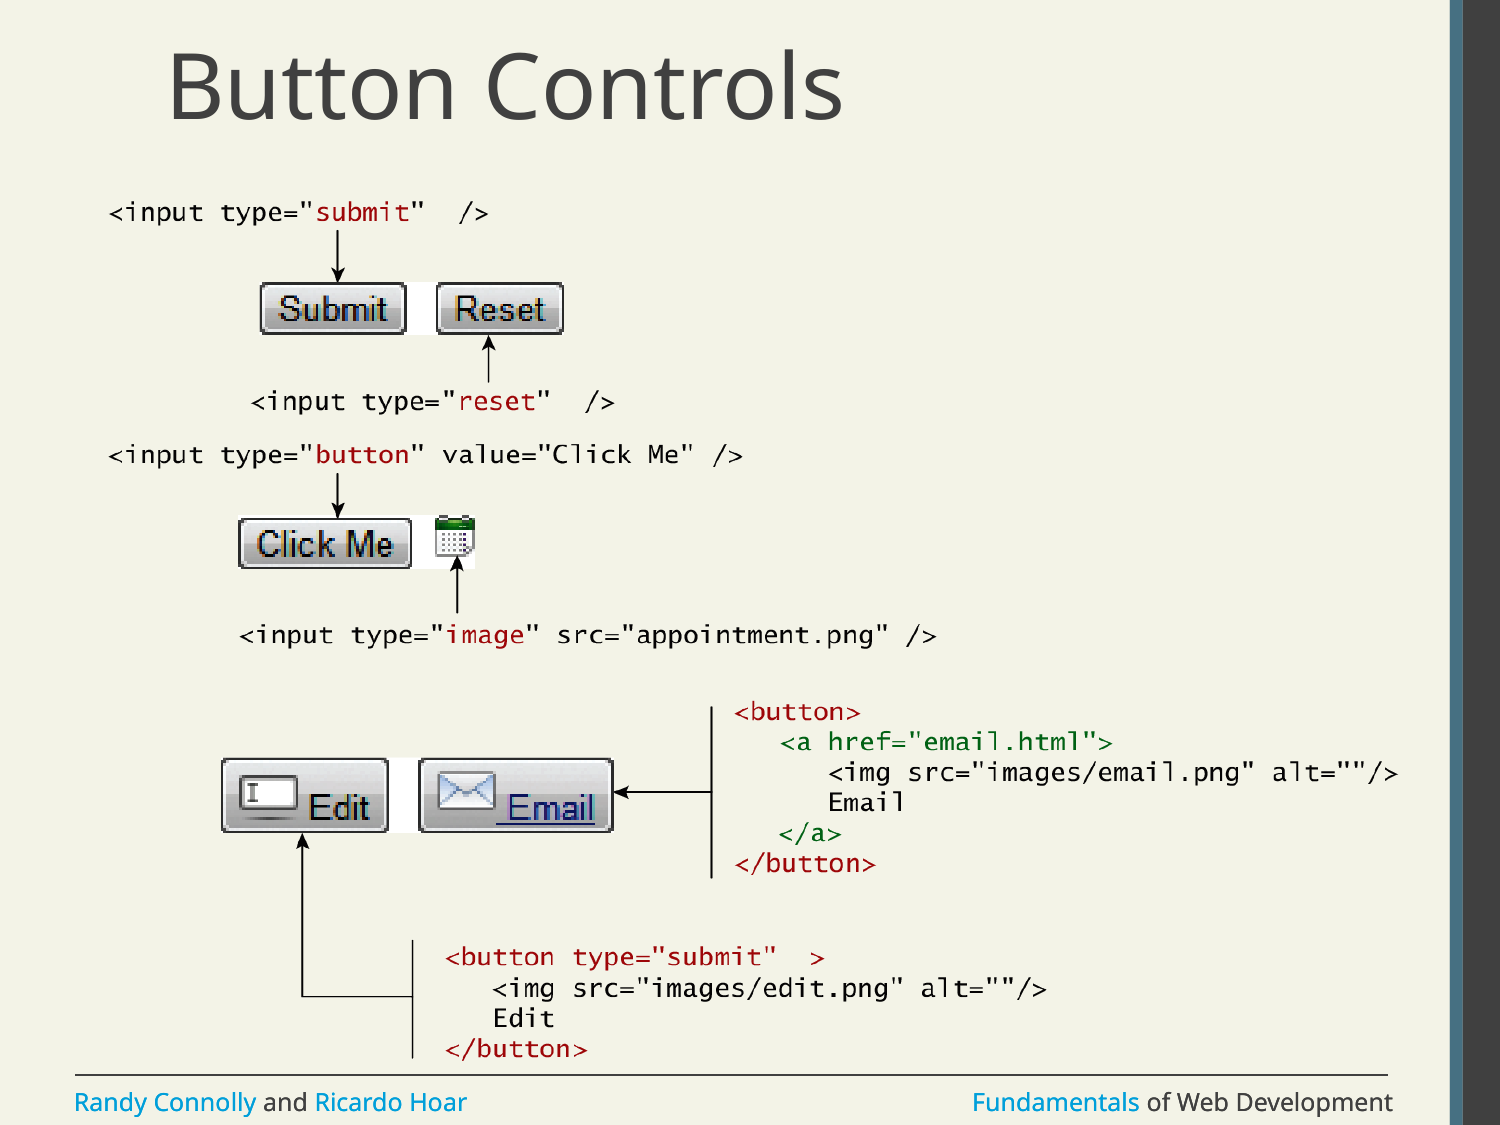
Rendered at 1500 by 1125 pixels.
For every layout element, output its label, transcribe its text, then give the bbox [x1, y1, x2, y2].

title Button Controls [150, 20, 1425, 188]
picture [108, 197, 1401, 1063]
